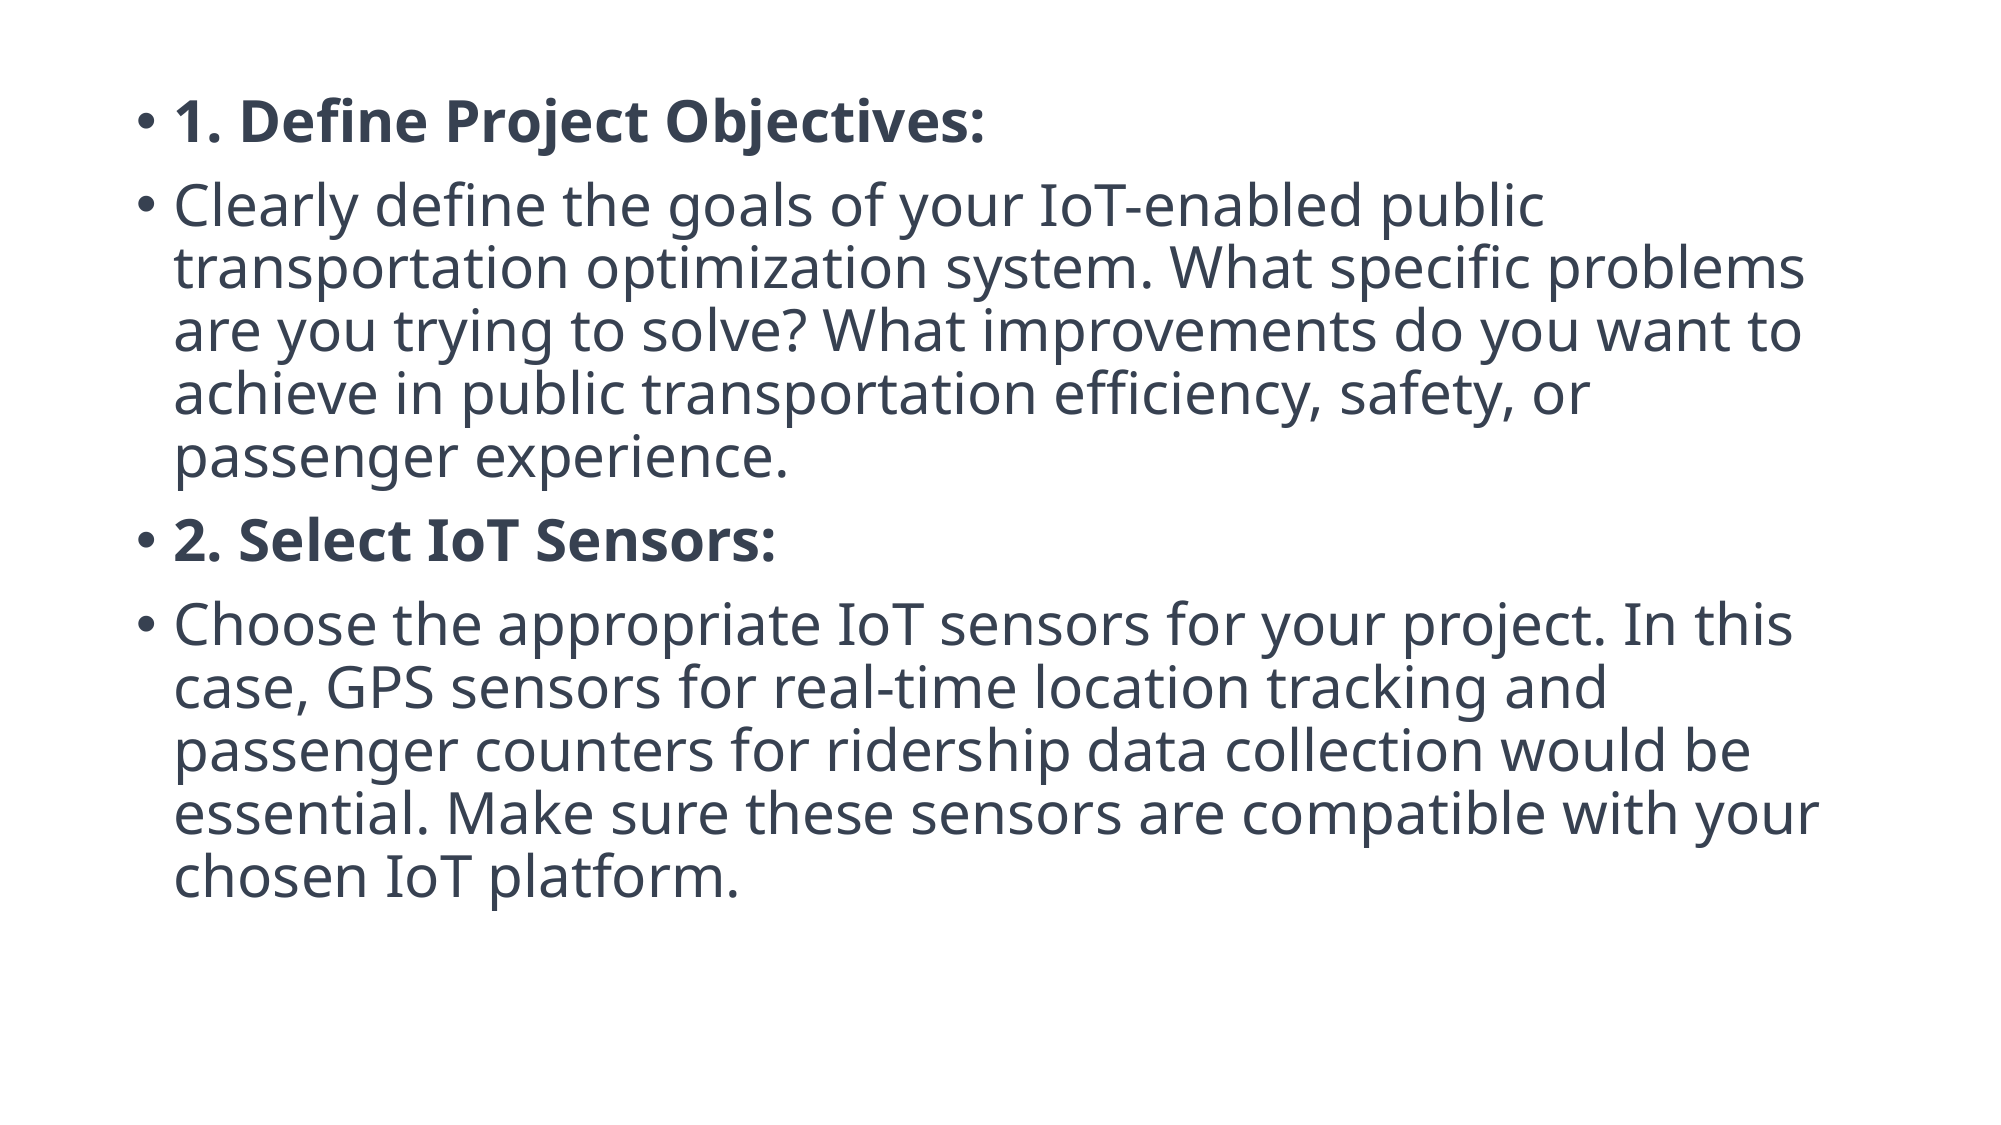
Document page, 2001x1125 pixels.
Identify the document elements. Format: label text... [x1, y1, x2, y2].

list 1. Define Project Objectives: Clearly define the goals of your IoT-enabled public transportation optimization system. What specific problems are you trying to solve? What improvements do you want to achieve in public transportation efficiency, safety, or passenger experience. 2. Select IoT Sensors: Choose the appropriate IoT sensors for your project. In this case, GPS sensors for real-time location tracking and passenger counters for ridership data collection would be essential. Make sure these sensors are compatible with your chosen IoT platform. [121, 84, 1847, 947]
